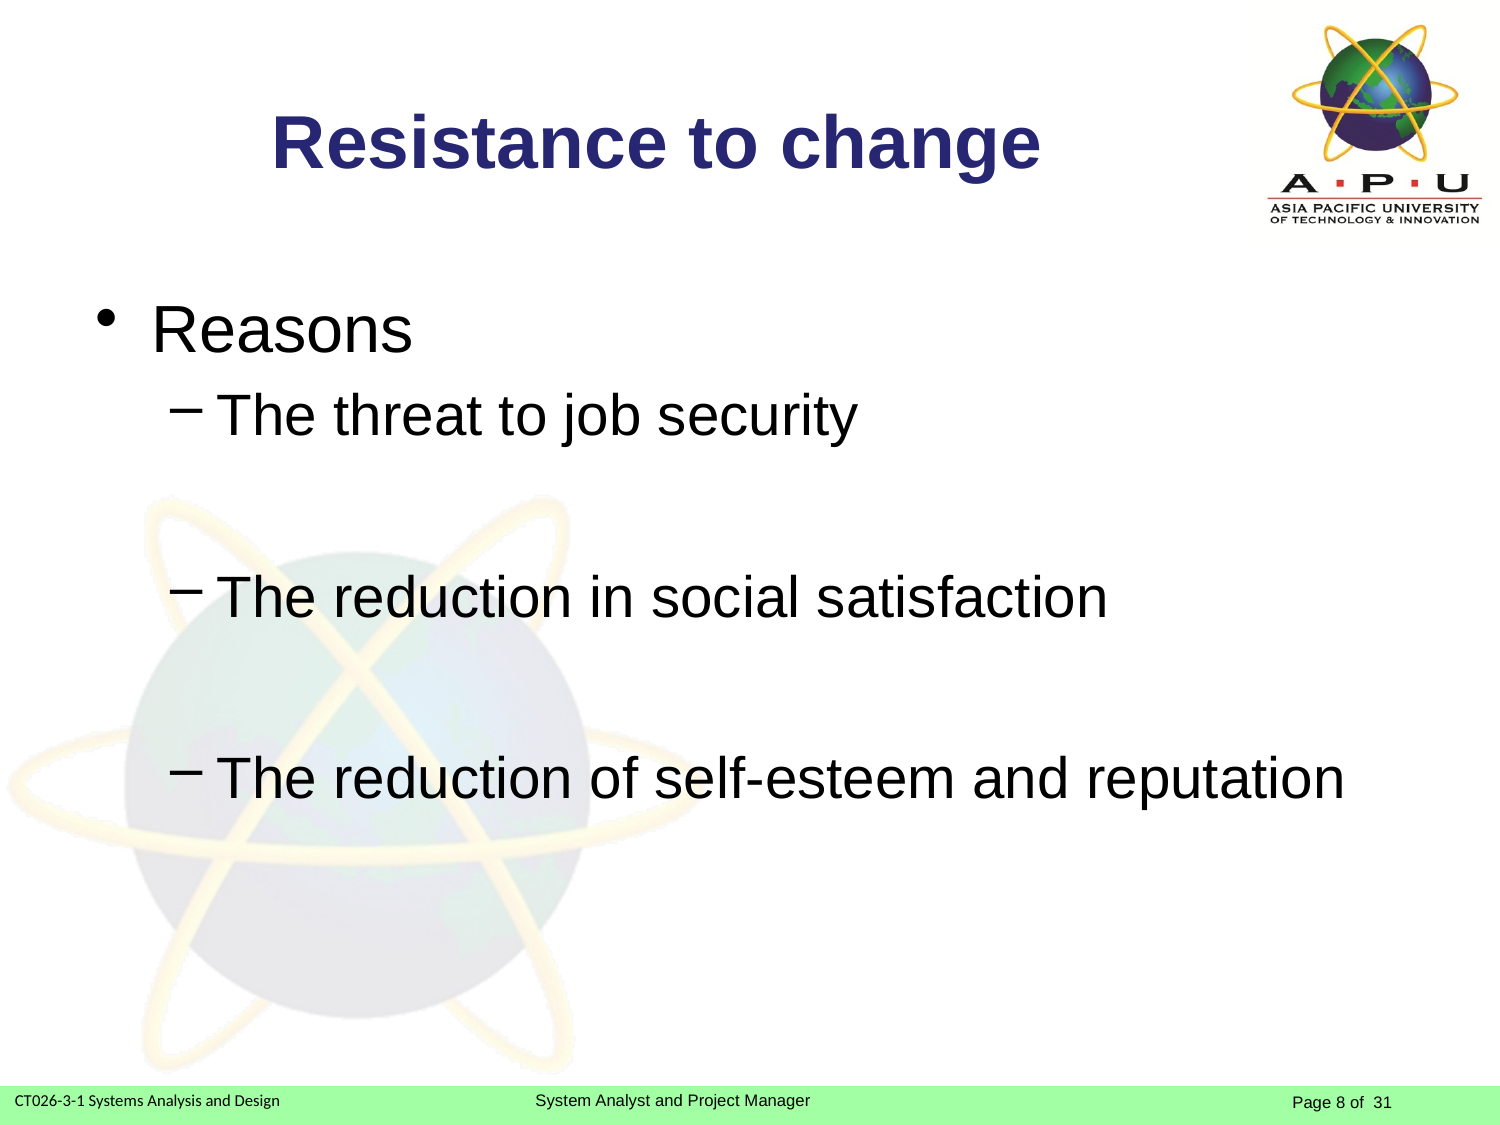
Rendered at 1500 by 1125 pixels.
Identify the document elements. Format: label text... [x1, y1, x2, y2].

list Reasons The threat to job security The reduction in social satisfaction The reduction of self-esteem and reputation [79, 278, 1430, 1021]
picture [1251, 0, 1500, 249]
title Resistance to change [79, 45, 1235, 233]
